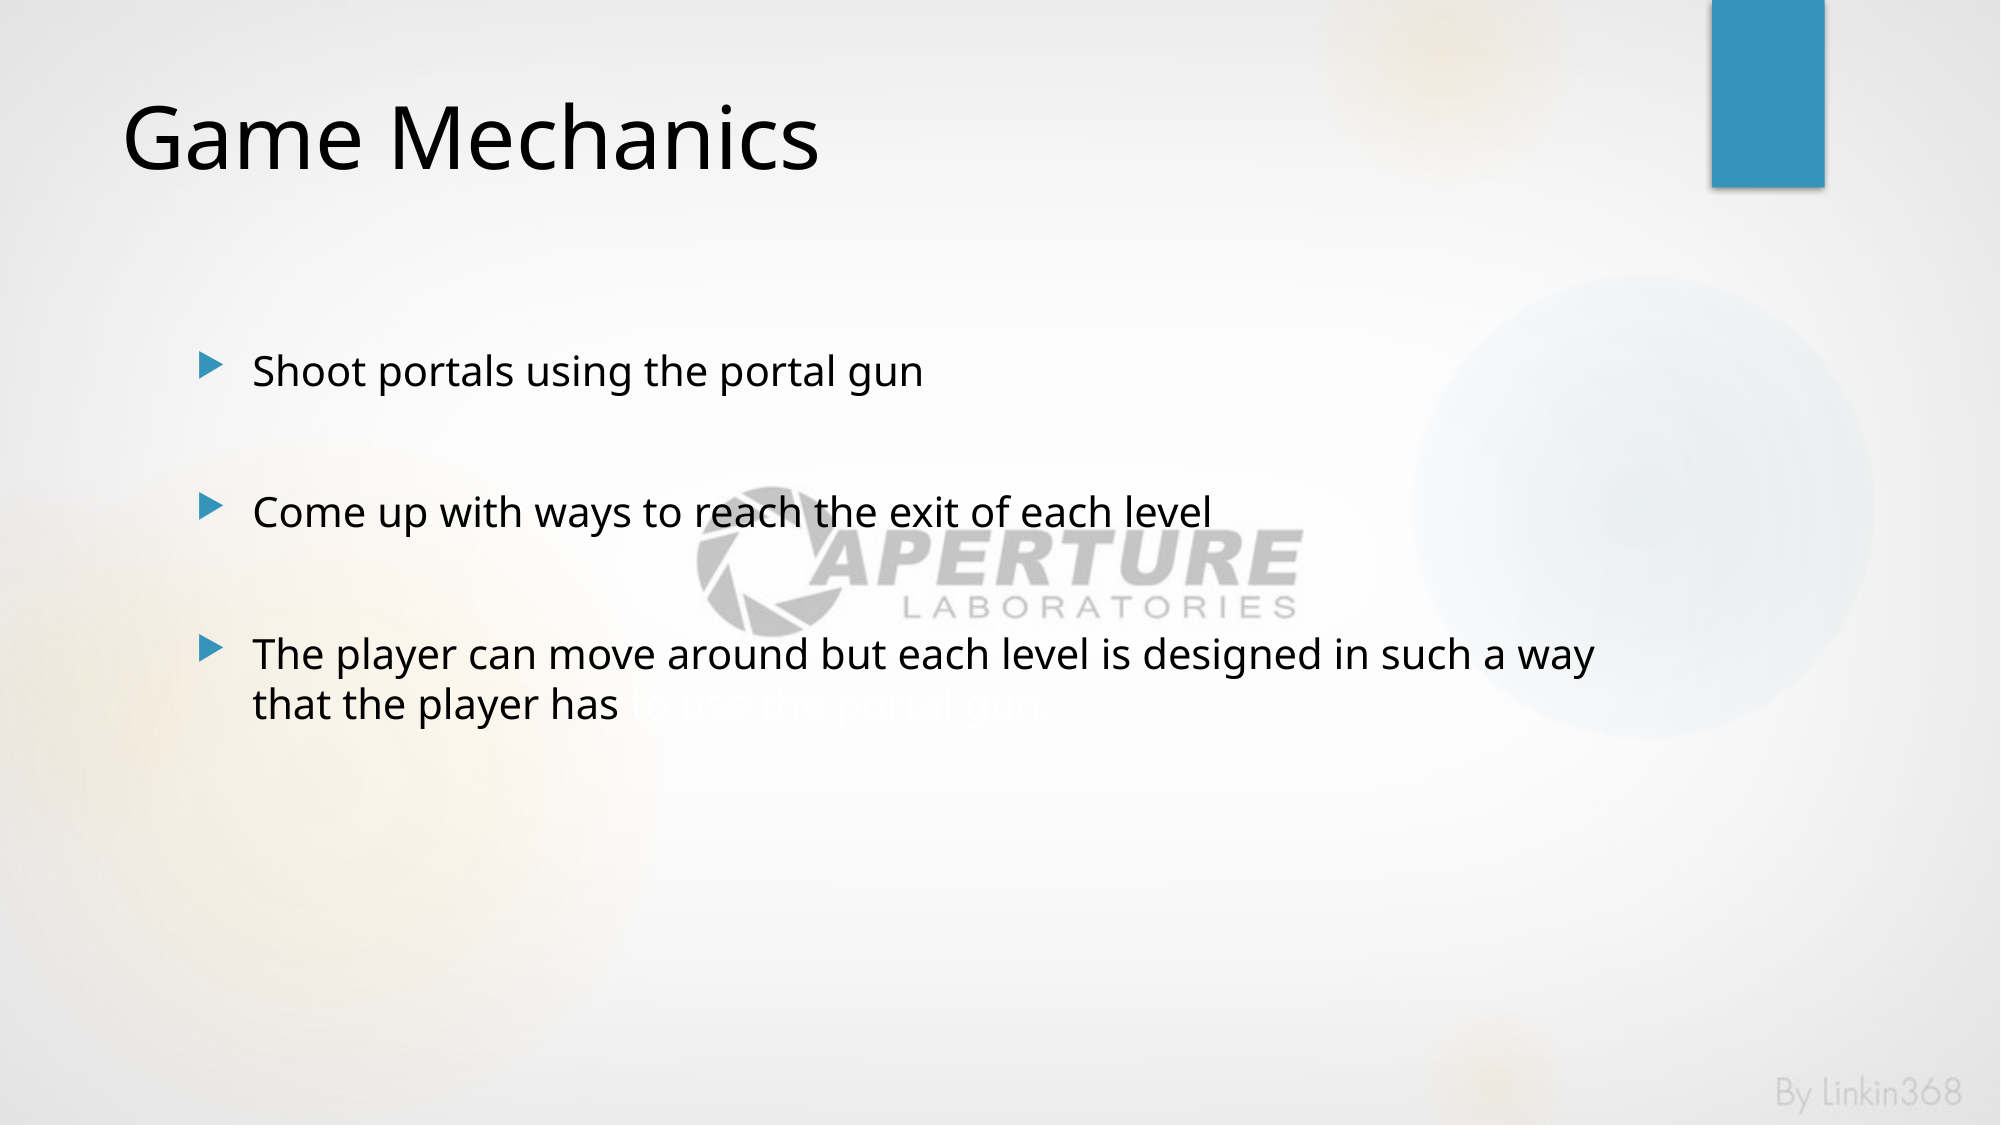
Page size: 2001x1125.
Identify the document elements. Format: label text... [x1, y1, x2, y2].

list Shoot portals using the portal gun Come up with ways to reach the exit of each level The player can move around but each level is designed in such a way that the player has to use the portal gun. [181, 336, 1649, 1025]
picture [0, 0, 2001, 1125]
title Game Mechanics [106, 74, 1649, 304]
